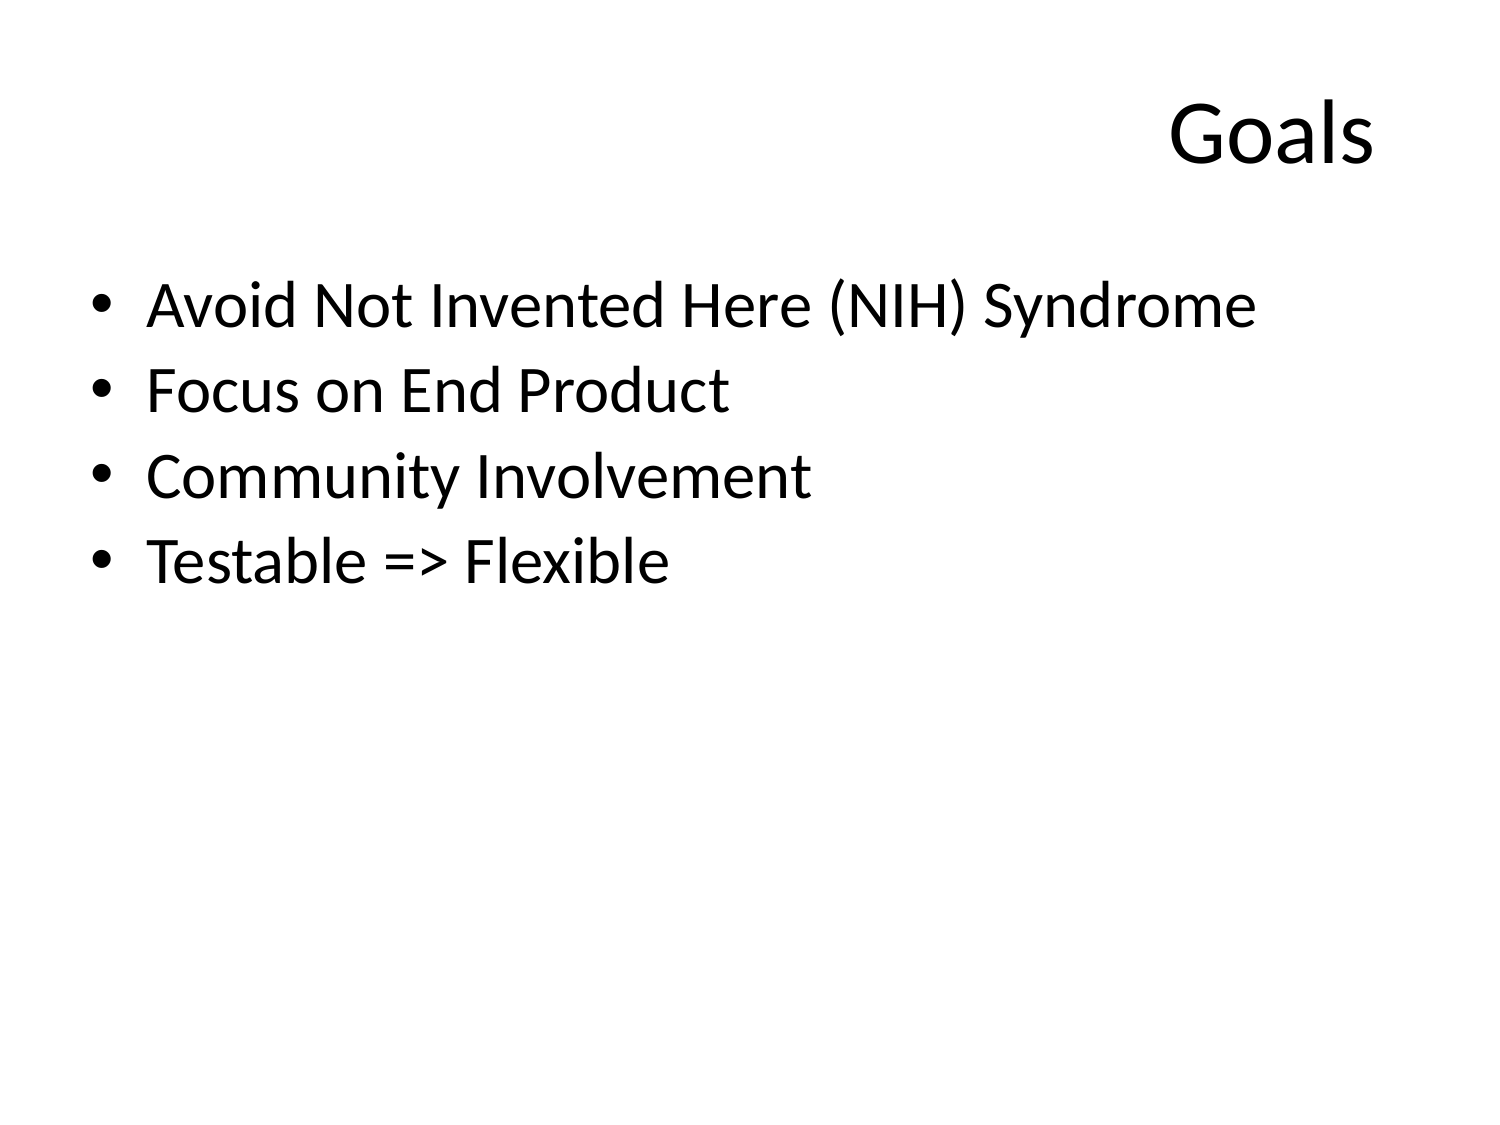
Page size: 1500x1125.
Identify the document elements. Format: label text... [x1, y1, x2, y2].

title Goals [108, 64, 1392, 166]
list Avoid Not Invented Here (NIH) Syndrome Focus on End Product Community Involvement Testable => Flexible [74, 262, 1352, 1006]
